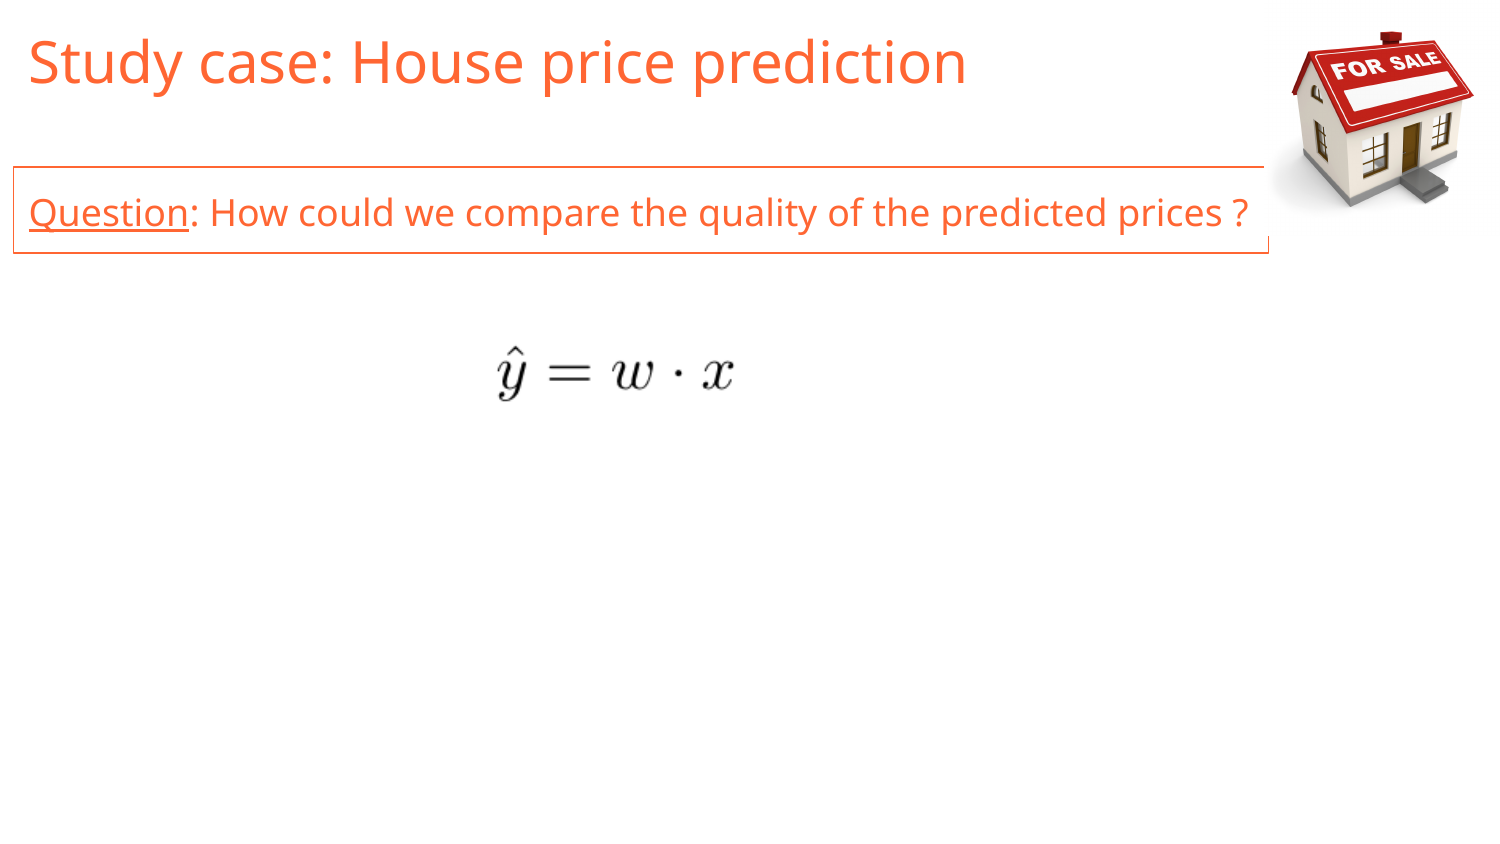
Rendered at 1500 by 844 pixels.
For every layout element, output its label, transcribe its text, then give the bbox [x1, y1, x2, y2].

picture [1264, 0, 1500, 236]
title Study case: House price prediction [13, 10, 1259, 105]
picture [462, 315, 782, 436]
text_box Question: How could we compare the quality of the predicted prices ? [13, 166, 1269, 253]
